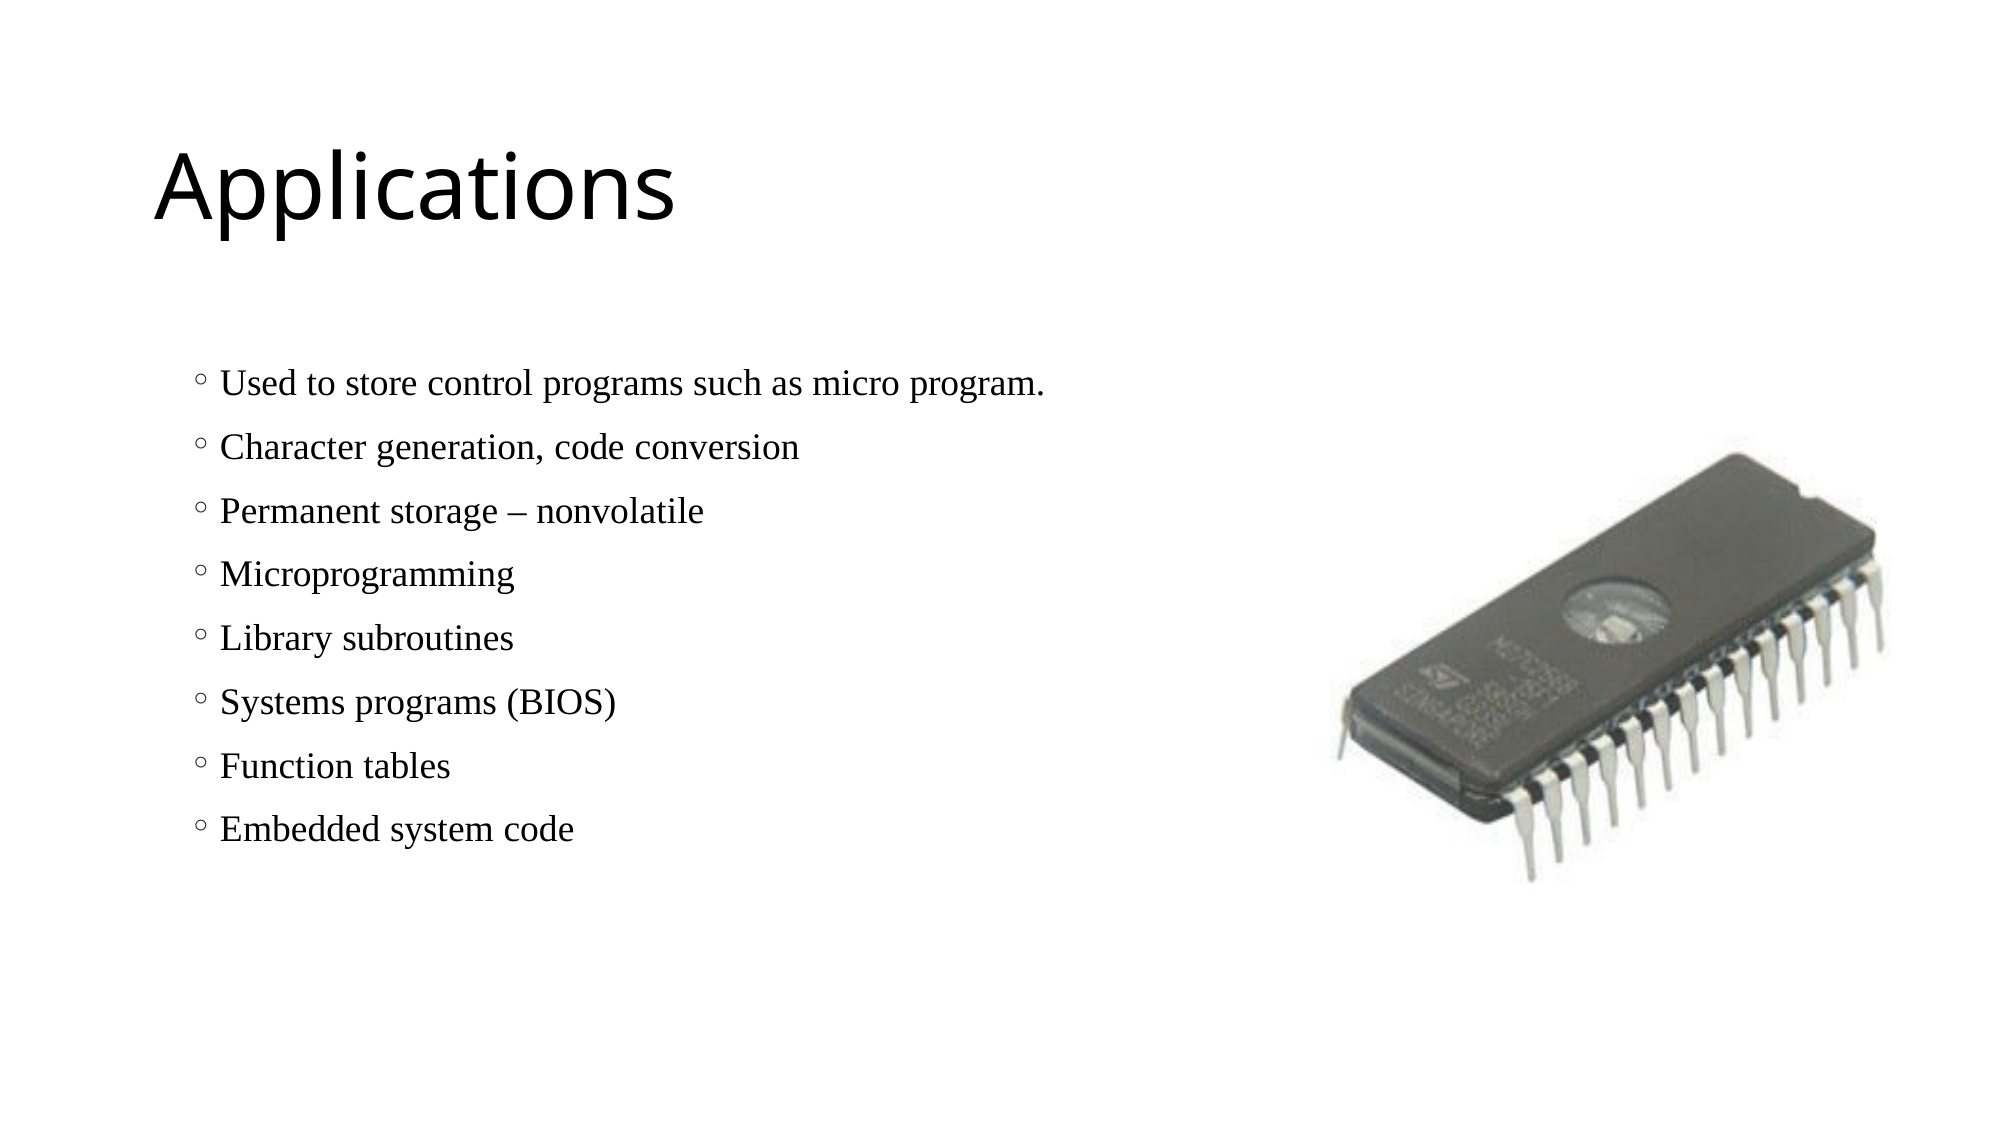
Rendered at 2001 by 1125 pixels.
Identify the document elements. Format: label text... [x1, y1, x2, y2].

title Applications [137, 59, 1863, 278]
text_box Used to store control programs such as micro program. Character generation, code conversion Permanent storage – nonvolatile Microprogramming Library subroutines Systems programs (BIOS) Function tables Embedded system code [188, 358, 1049, 850]
text_box [1240, 435, 1892, 894]
